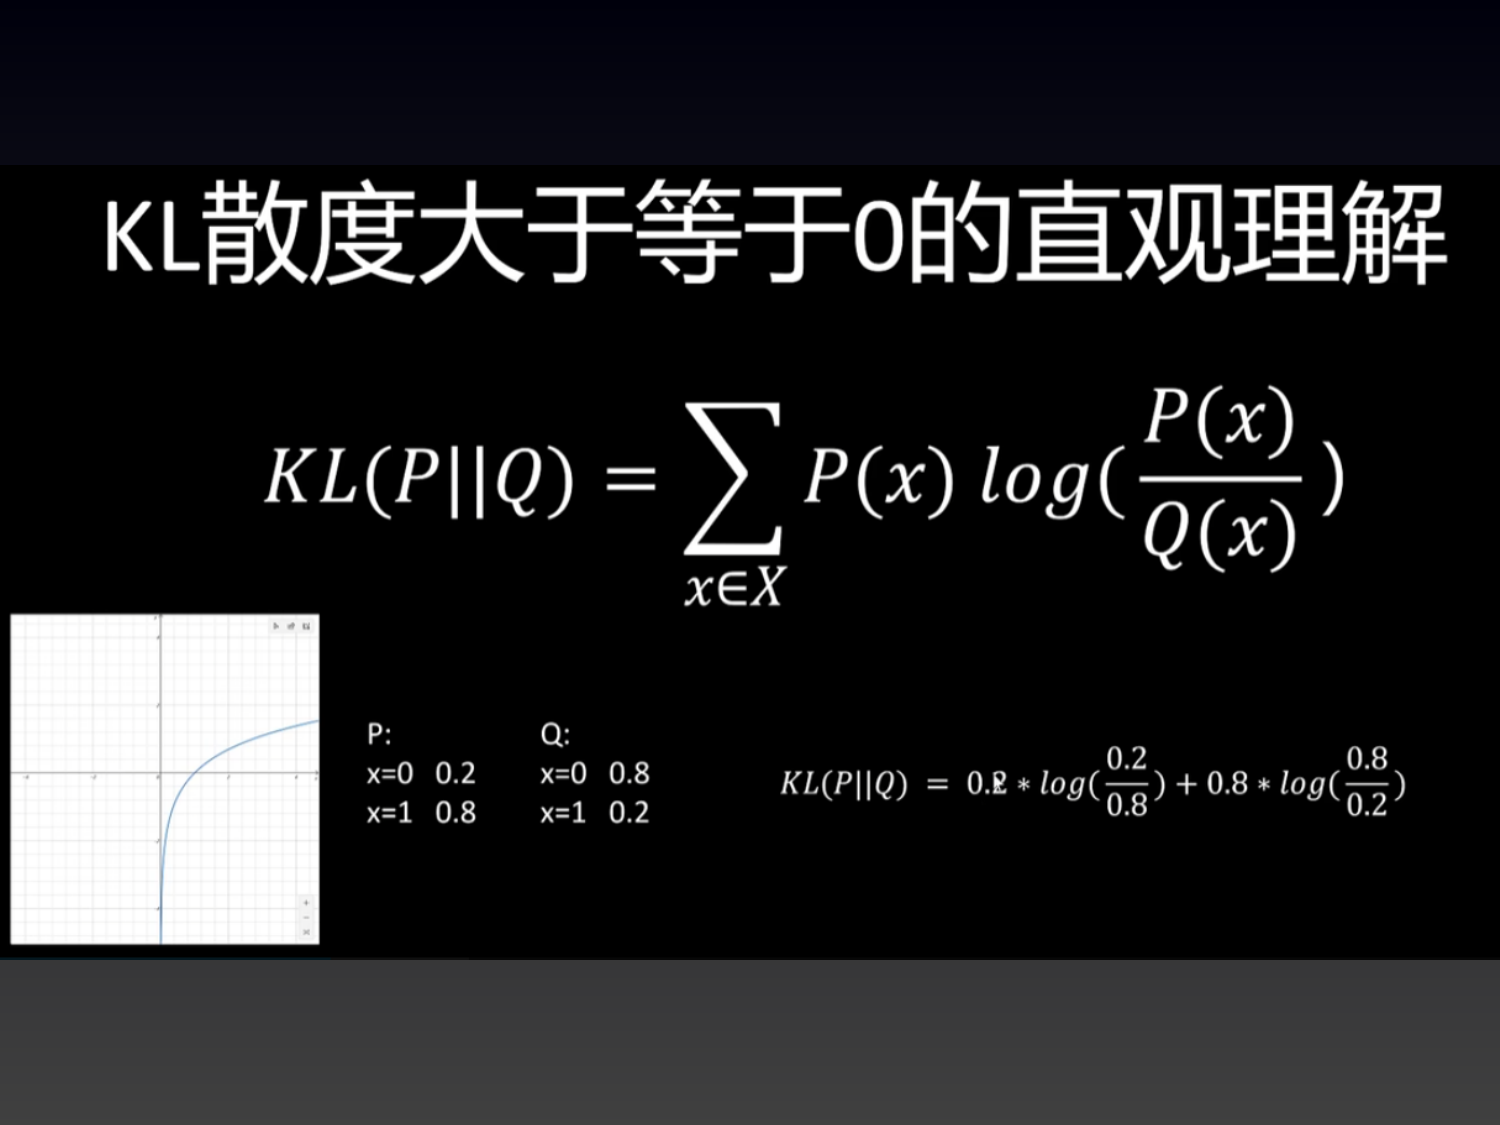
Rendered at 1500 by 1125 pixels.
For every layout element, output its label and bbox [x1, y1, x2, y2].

picture [0, 165, 1500, 960]
